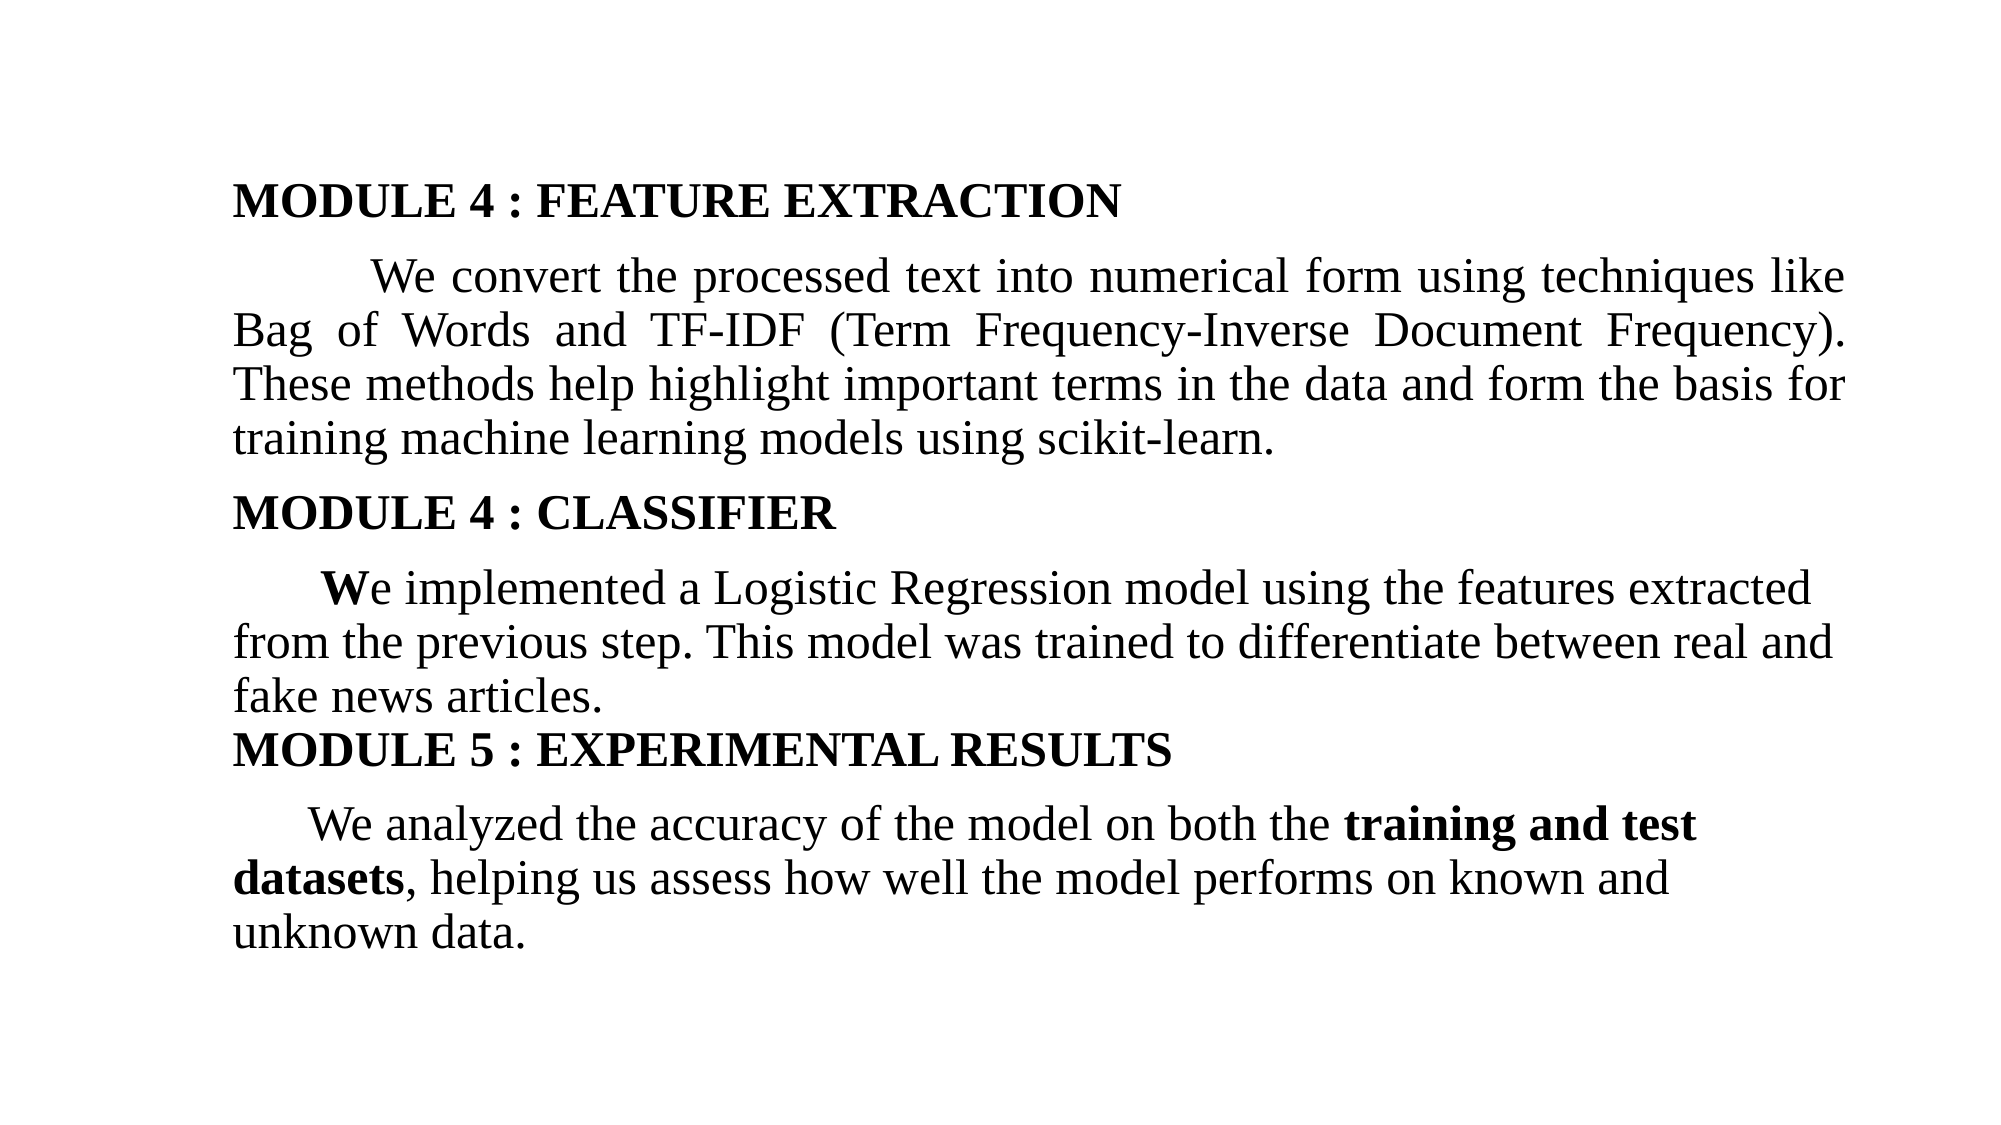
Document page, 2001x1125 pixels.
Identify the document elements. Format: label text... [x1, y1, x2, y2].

list MODULE 4 : FEATURE EXTRACTION We convert the processed text into numerical form using techniques like Bag of Words and TF-IDF (Term Frequency-Inverse Document Frequency). These methods help highlight important terms in the data and form the basis for training machine learning models using scikit-learn. MODULE 4 : CLASSIFIER We implemented a Logistic Regression model using the features extracted from the previous step. This model was trained to differentiate between real and fake news articles. MODULE 5 : EXPERIMENTAL RESULTS We analyzed the accuracy of the model on both the training and test datasets, helping us assess how well the model performs on known and unknown data. [217, 167, 1863, 920]
